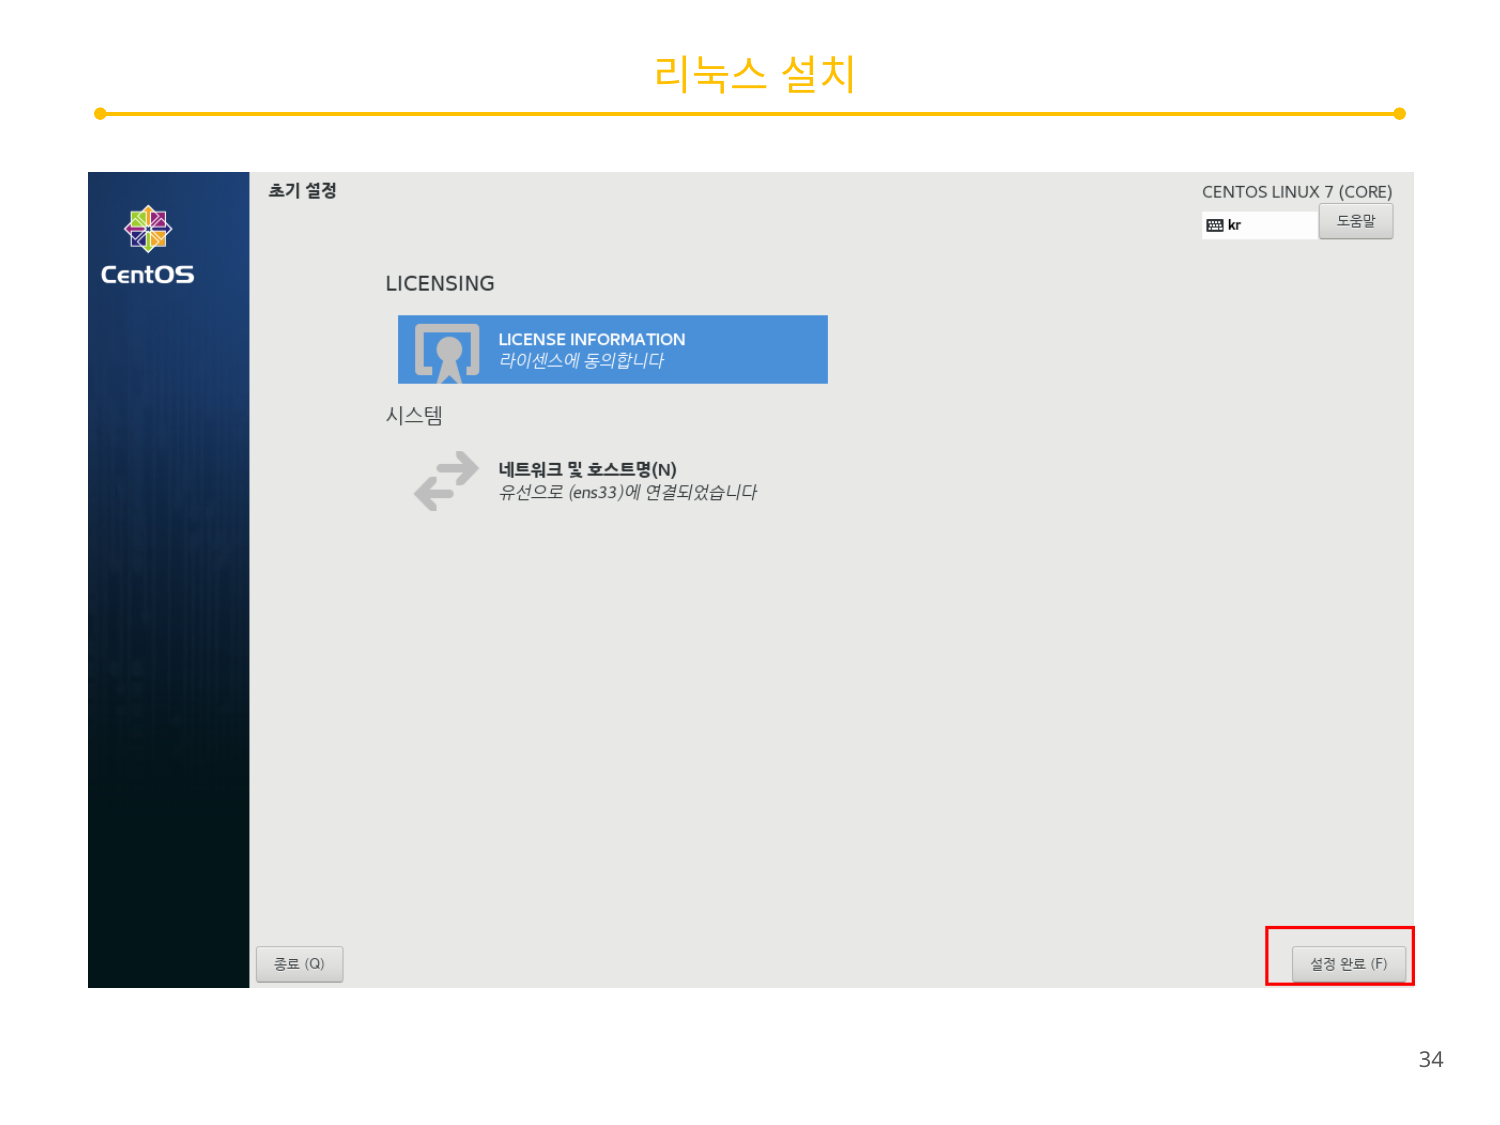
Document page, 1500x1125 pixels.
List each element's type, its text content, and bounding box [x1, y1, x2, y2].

title 리눅스 설치 [123, 45, 1388, 102]
picture [88, 172, 1415, 988]
